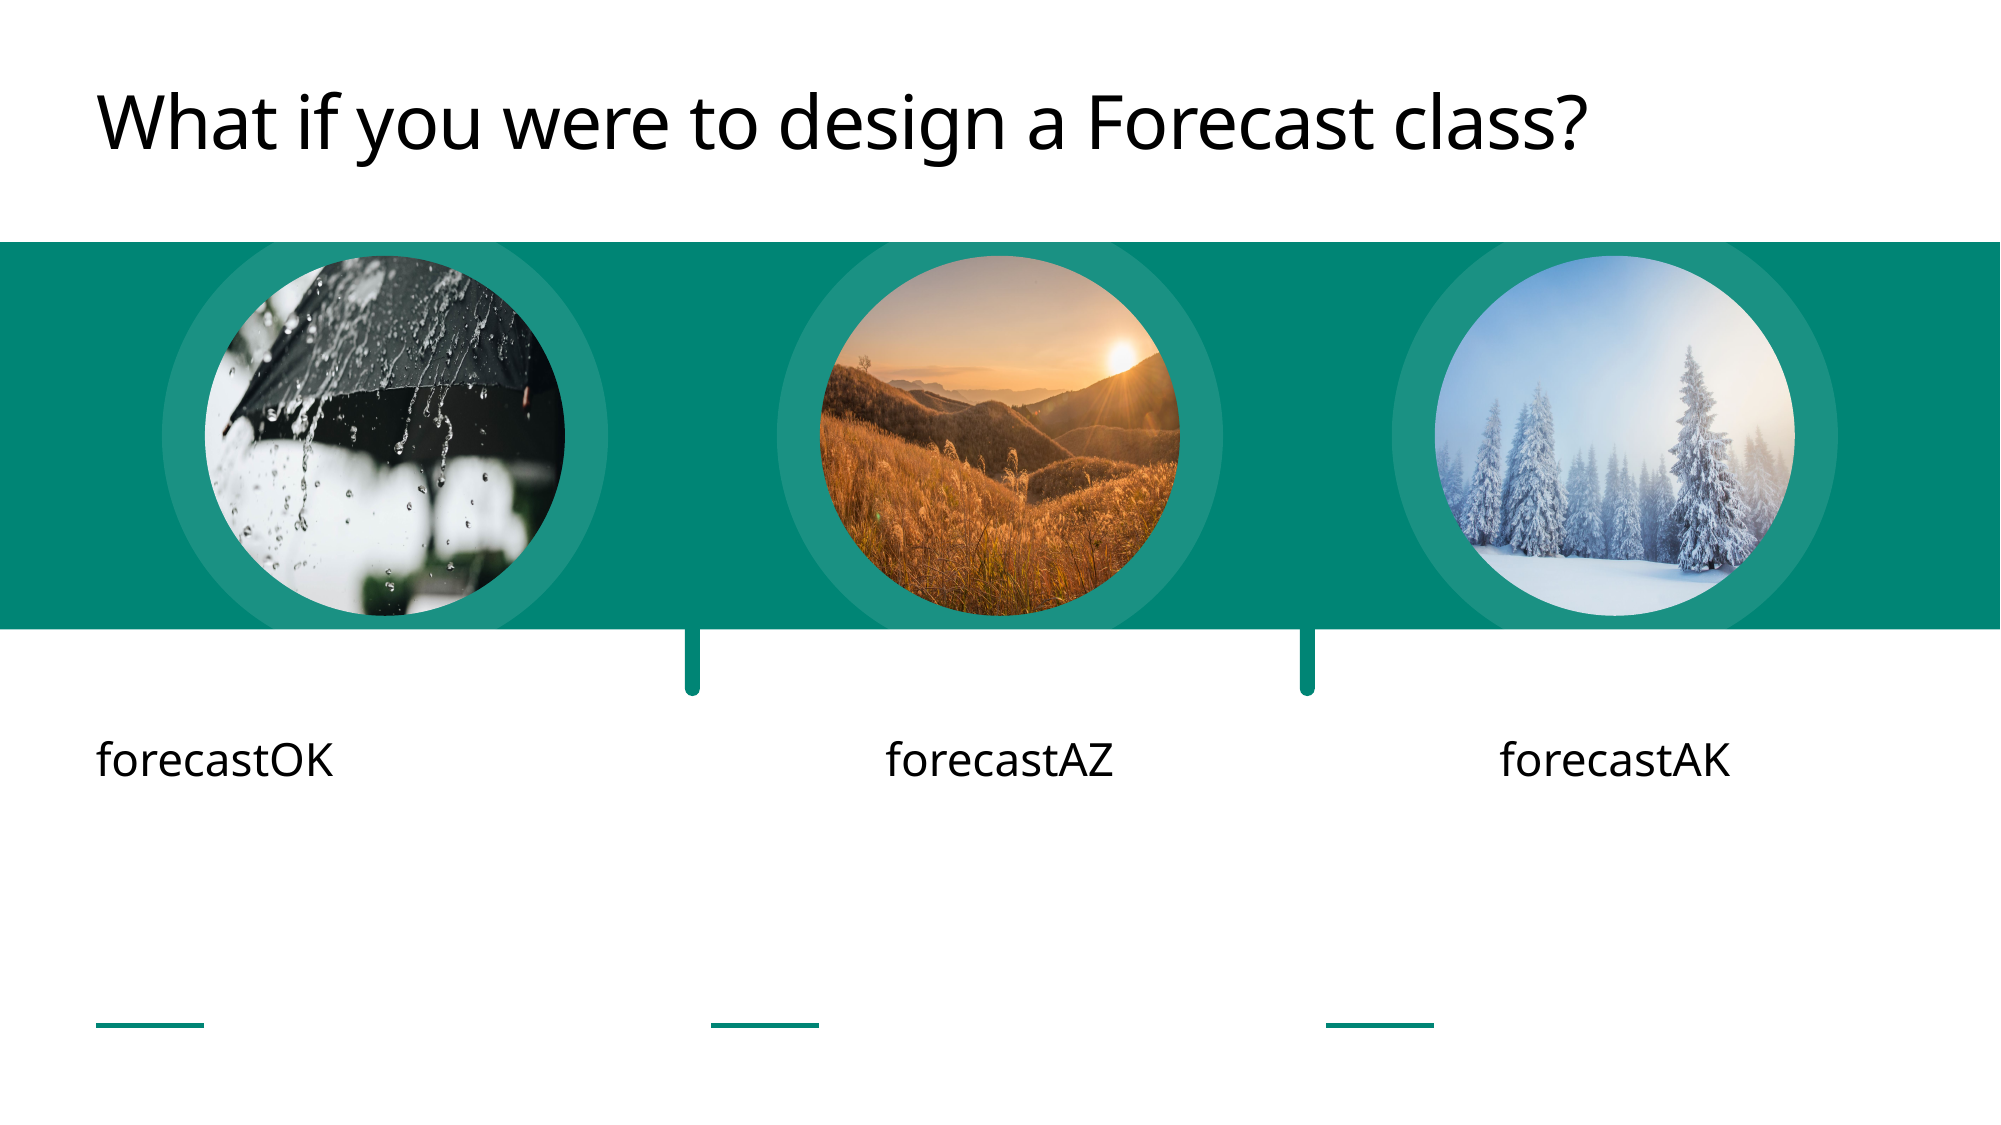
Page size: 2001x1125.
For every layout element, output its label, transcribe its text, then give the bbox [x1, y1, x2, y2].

picture [1434, 255, 1796, 616]
picture [204, 255, 566, 616]
list forecastAK [1325, 731, 1904, 1125]
list forecastOK [95, 731, 675, 1125]
picture [819, 255, 1181, 616]
list forecastAZ [710, 731, 1290, 1125]
title What if you were to design a Forecast class? [96, 75, 1904, 166]
